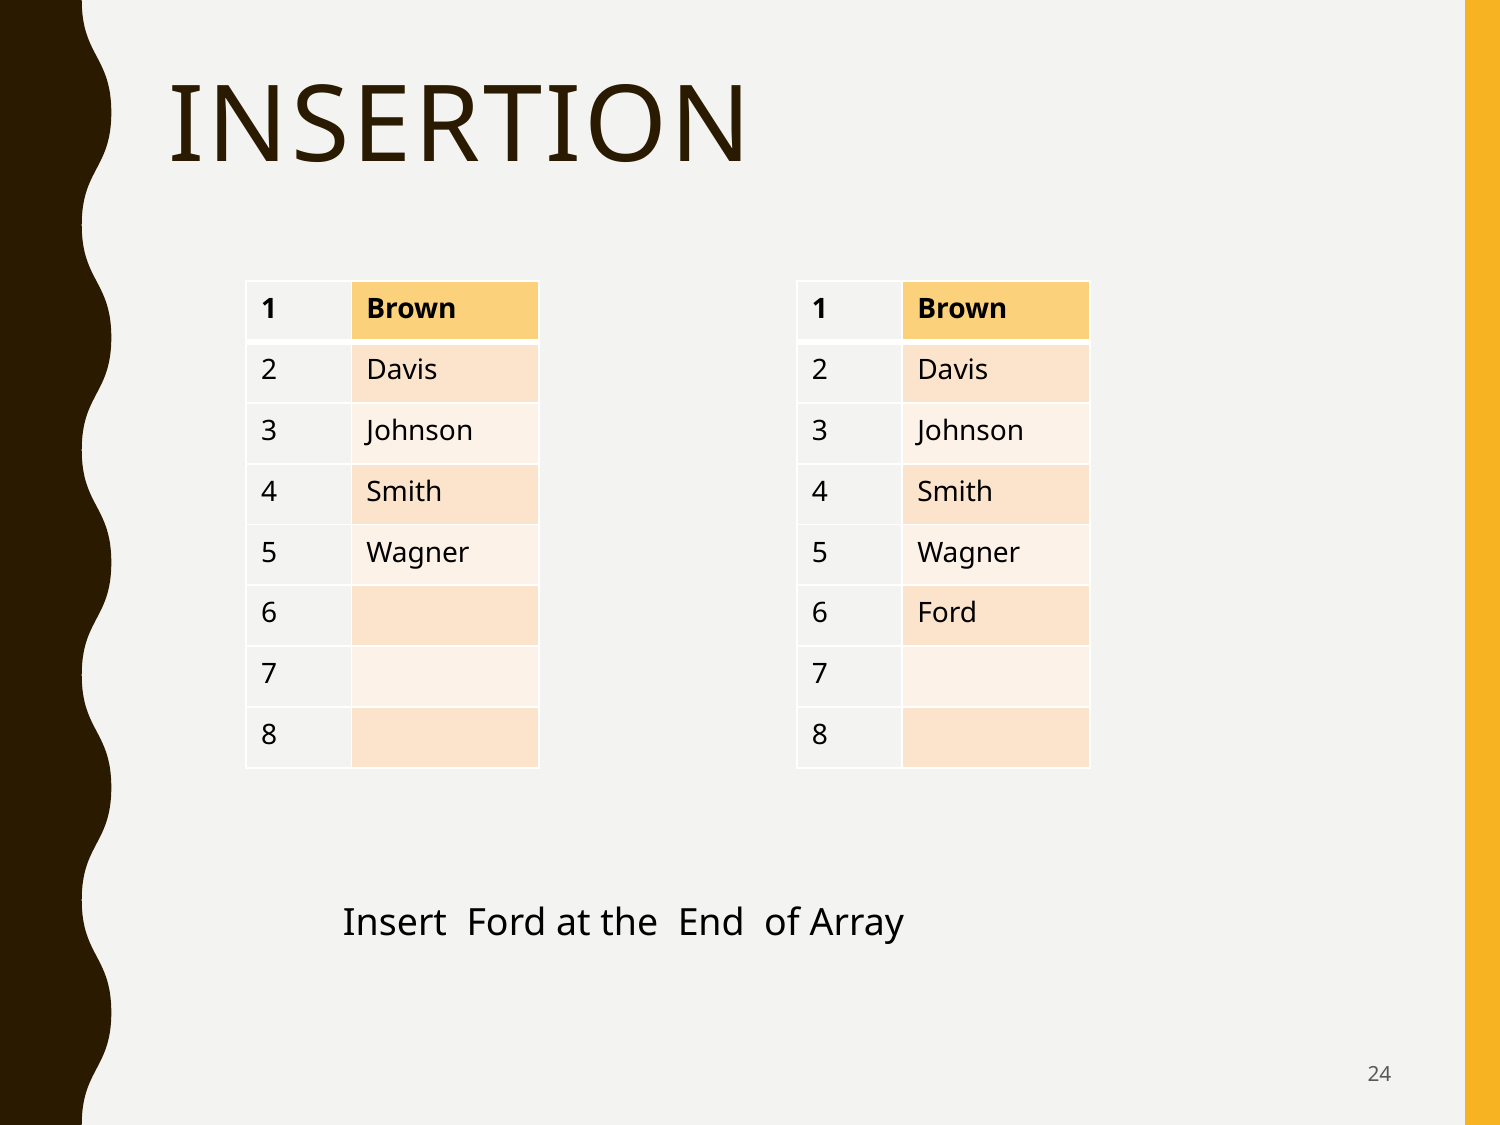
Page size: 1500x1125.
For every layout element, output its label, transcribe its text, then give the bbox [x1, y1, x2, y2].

table_cell 3 [247, 404, 351, 463]
table_cell Davis [903, 345, 1089, 402]
table_cell 5 [247, 525, 351, 584]
table_cell [352, 586, 538, 645]
table_cell [903, 647, 1089, 706]
table_cell 4 [247, 465, 351, 524]
title Insertion [154, 62, 1407, 308]
text_box Insert Ford at the End of Array [328, 890, 1172, 951]
table_cell Johnson [352, 404, 538, 463]
table_cell Smith [903, 465, 1089, 524]
table_cell [352, 708, 538, 767]
slide_number 24 [1059, 1045, 1407, 1103]
table_cell 7 [798, 647, 901, 706]
table_cell Davis [352, 345, 538, 402]
table_cell 6 [798, 586, 901, 645]
table_cell 3 [798, 404, 901, 463]
table_cell 7 [247, 647, 351, 706]
table_cell 5 [798, 525, 901, 584]
table_header Brown [352, 282, 538, 339]
table_header 1 [247, 282, 351, 339]
table_header 1 [798, 282, 901, 339]
table_cell 6 [247, 586, 351, 645]
table_cell 4 [798, 465, 901, 524]
table_cell 8 [798, 708, 901, 767]
table_cell Smith [352, 465, 538, 524]
table_cell 8 [247, 708, 351, 767]
table_cell Johnson [903, 404, 1089, 463]
table_cell Wagner [903, 525, 1089, 584]
table_cell [352, 647, 538, 706]
table_header Brown [903, 282, 1089, 339]
table_cell 2 [798, 345, 901, 402]
table_cell 2 [247, 345, 351, 402]
table_cell [903, 708, 1089, 767]
table_cell Wagner [352, 525, 538, 584]
table_cell Ford [903, 586, 1089, 645]
